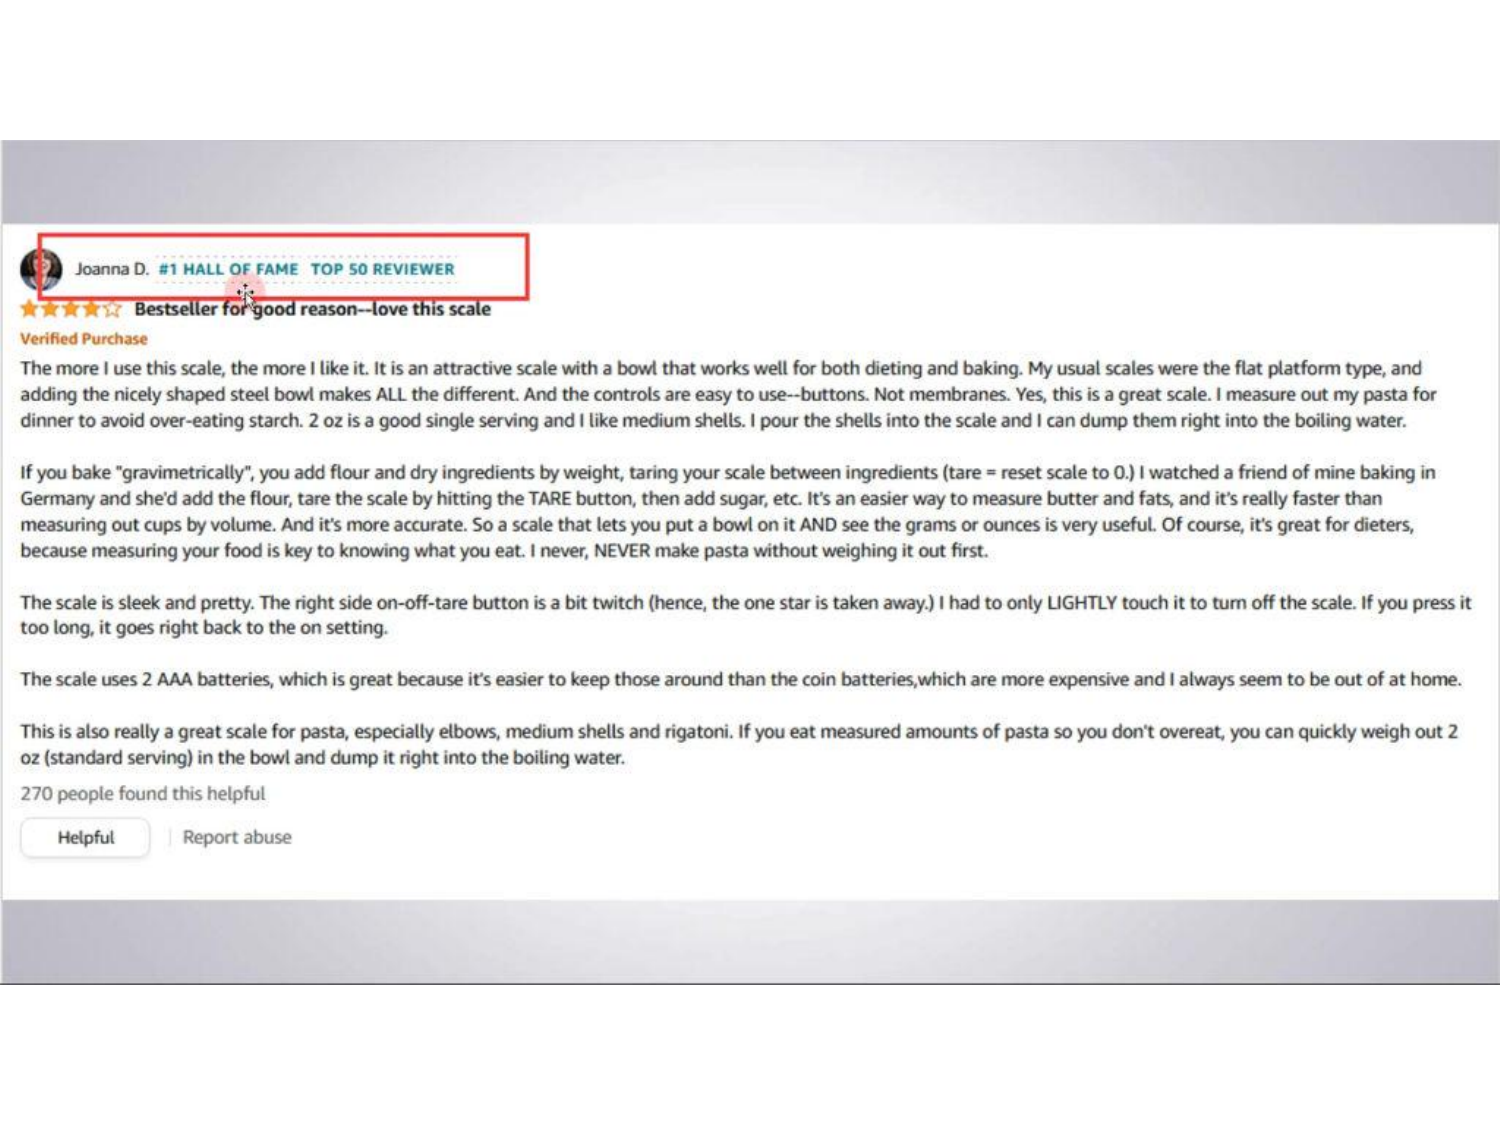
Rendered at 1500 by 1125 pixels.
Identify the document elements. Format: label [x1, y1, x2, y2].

picture [0, 140, 1500, 985]
